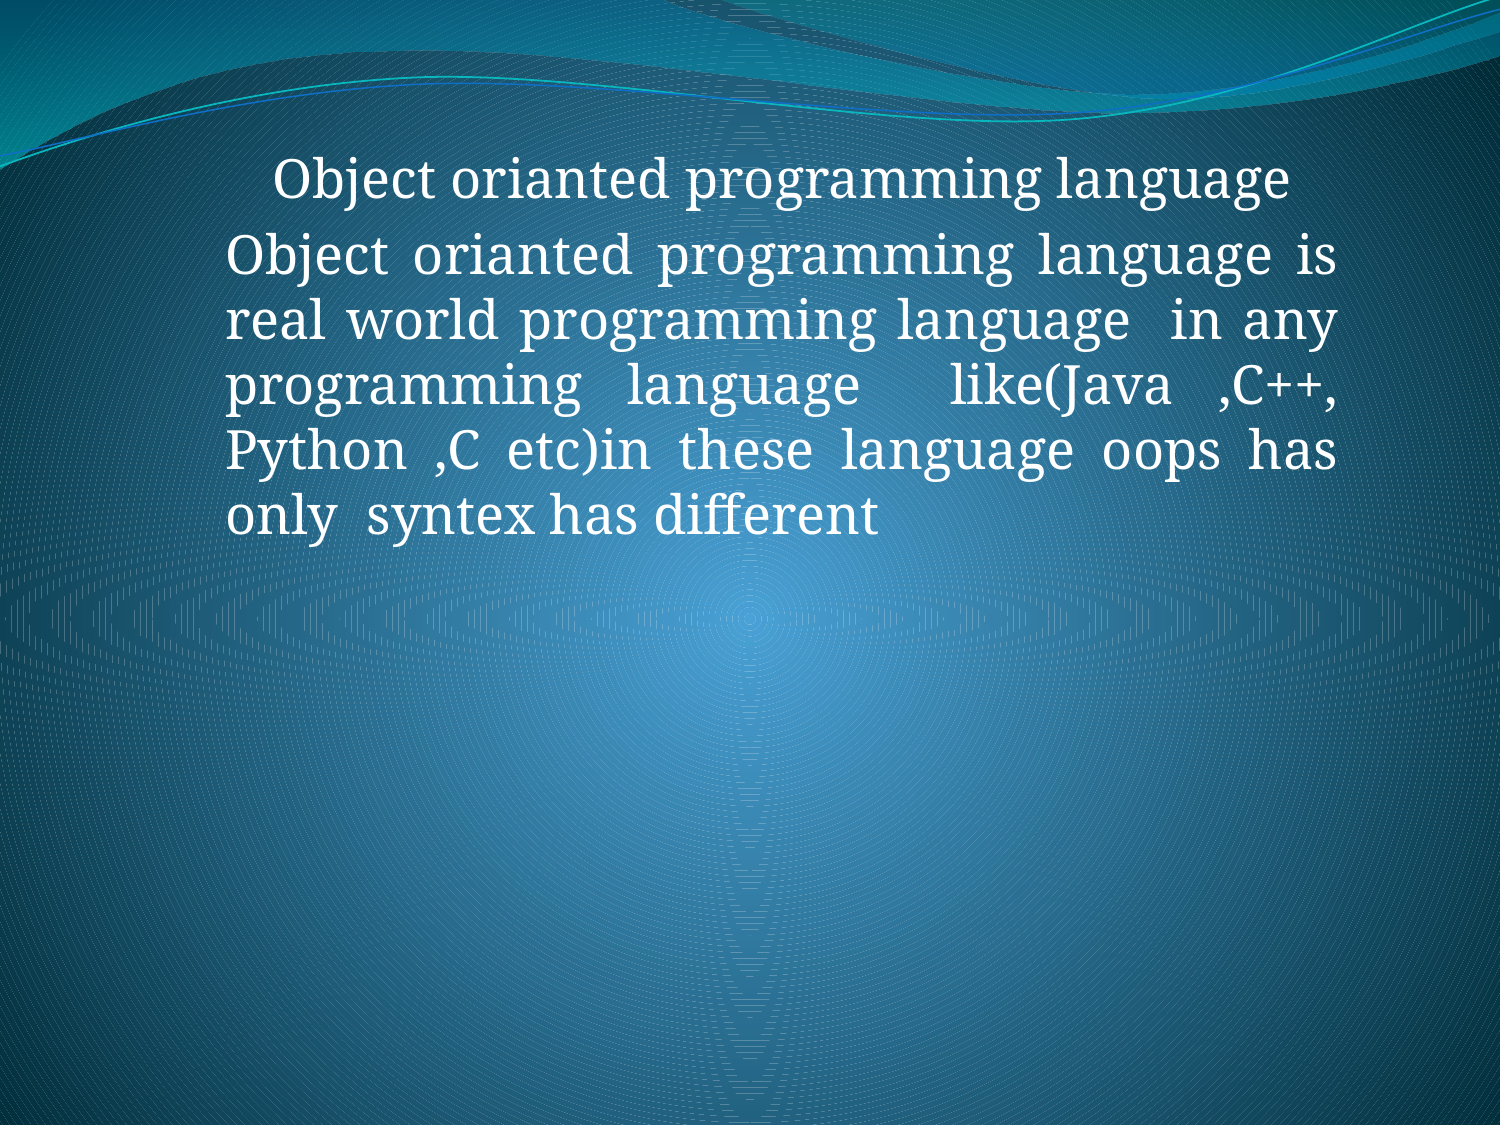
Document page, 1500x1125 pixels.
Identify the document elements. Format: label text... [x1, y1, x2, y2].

subtitle Object orianted programming language Object orianted programming language is real world programming language in any programming language like(Java ,C++, Python ,C etc)in these language oops has only syntex has different [225, 137, 1350, 1013]
